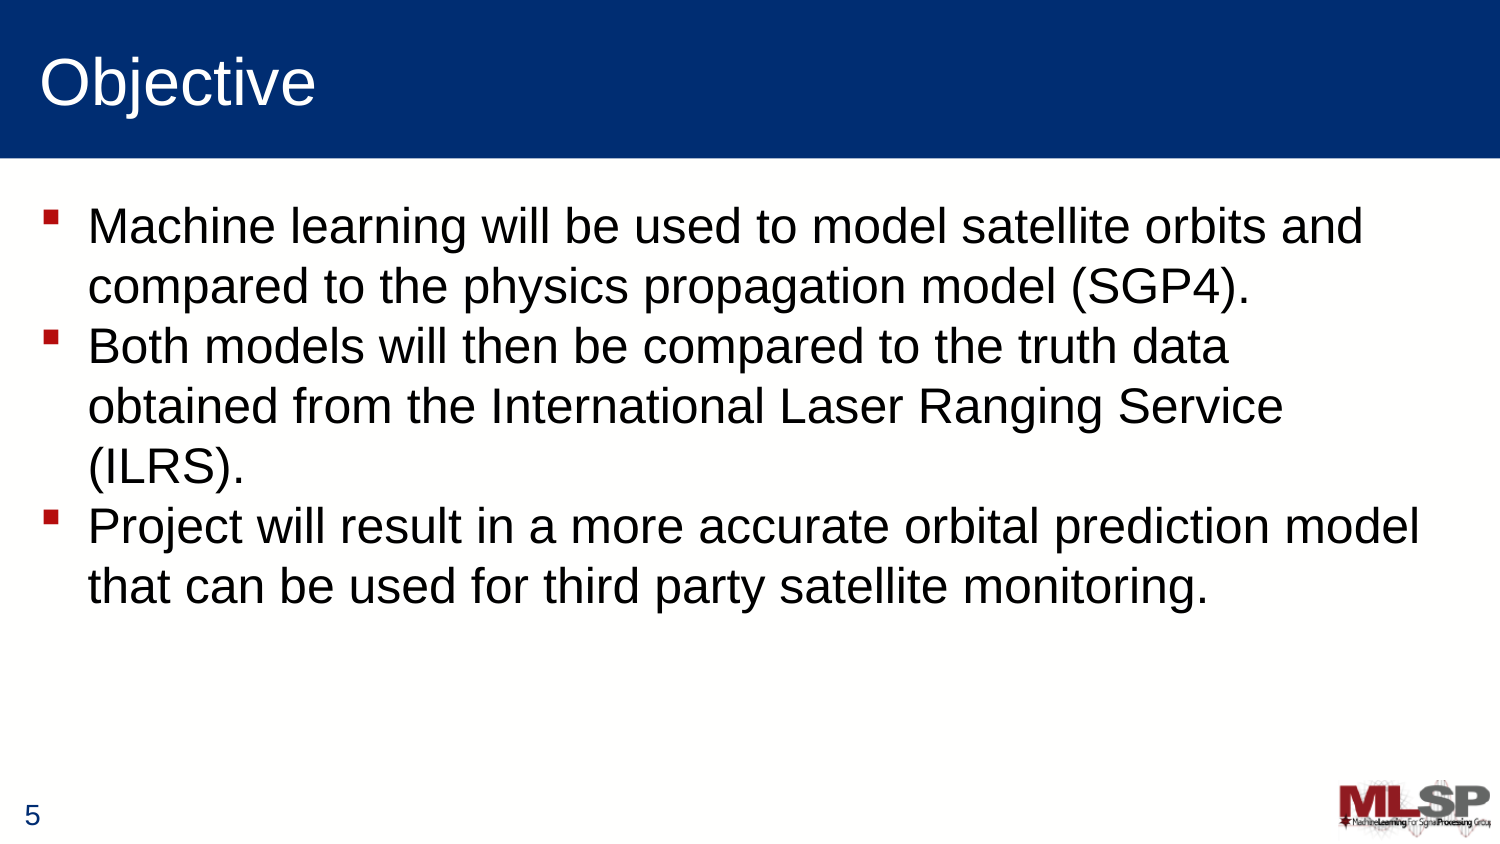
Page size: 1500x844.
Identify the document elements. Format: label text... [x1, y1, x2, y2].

picture [1331, 780, 1491, 843]
list Machine learning will be used to model satellite orbits and compared to the physics propagation model (SGP4). Both models will then be compared to the truth data obtained from the International Laser Ranging Service (ILRS). Project will result in a more accurate orbital prediction model that can be used for third party satellite monitoring. [24, 186, 1444, 743]
title Objective [24, 8, 1478, 150]
